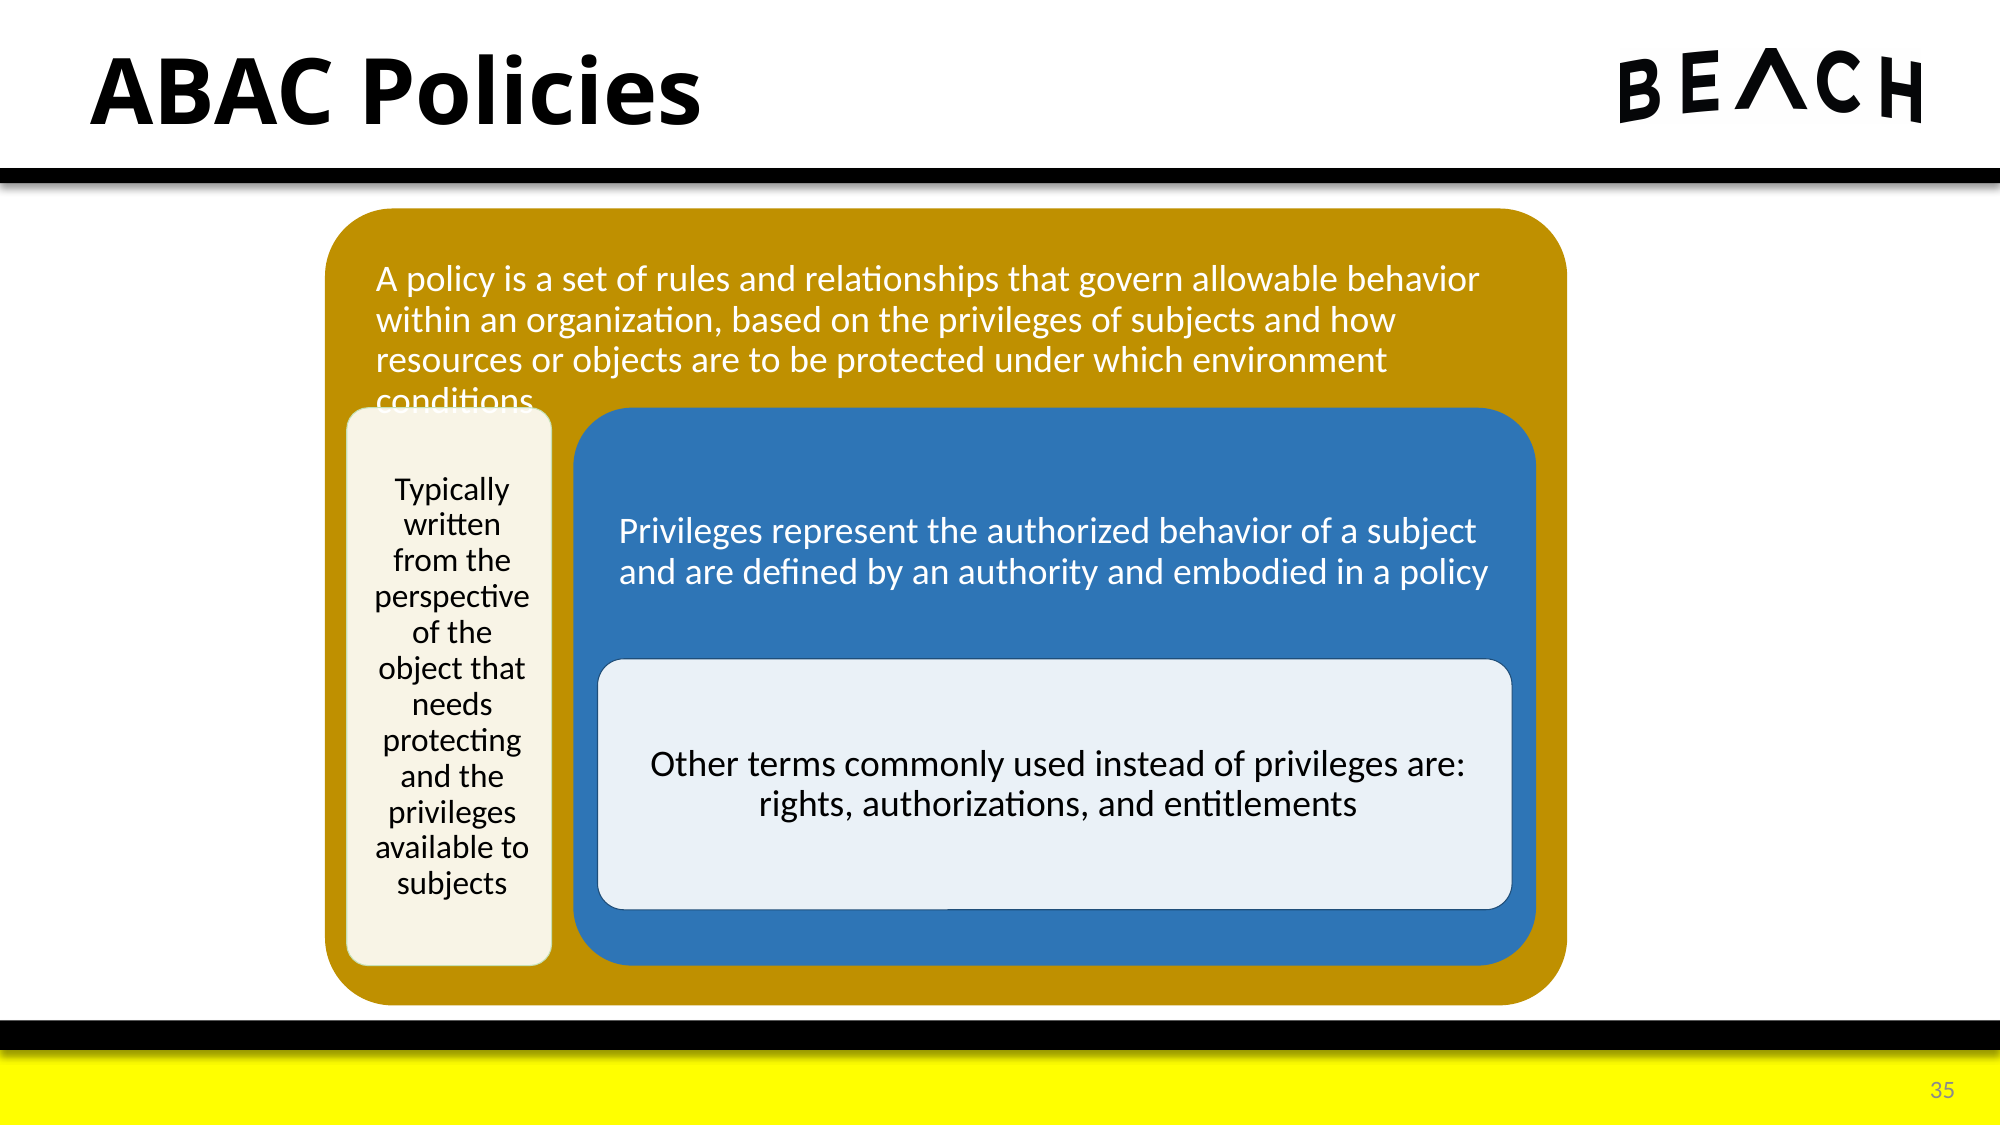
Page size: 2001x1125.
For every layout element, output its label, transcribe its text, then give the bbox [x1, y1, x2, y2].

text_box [0, 1020, 2000, 1125]
picture [1620, 48, 1921, 124]
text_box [324, 208, 1568, 1006]
text_box [0, 167, 2000, 184]
text_box ABAC Policies [74, 10, 1425, 179]
